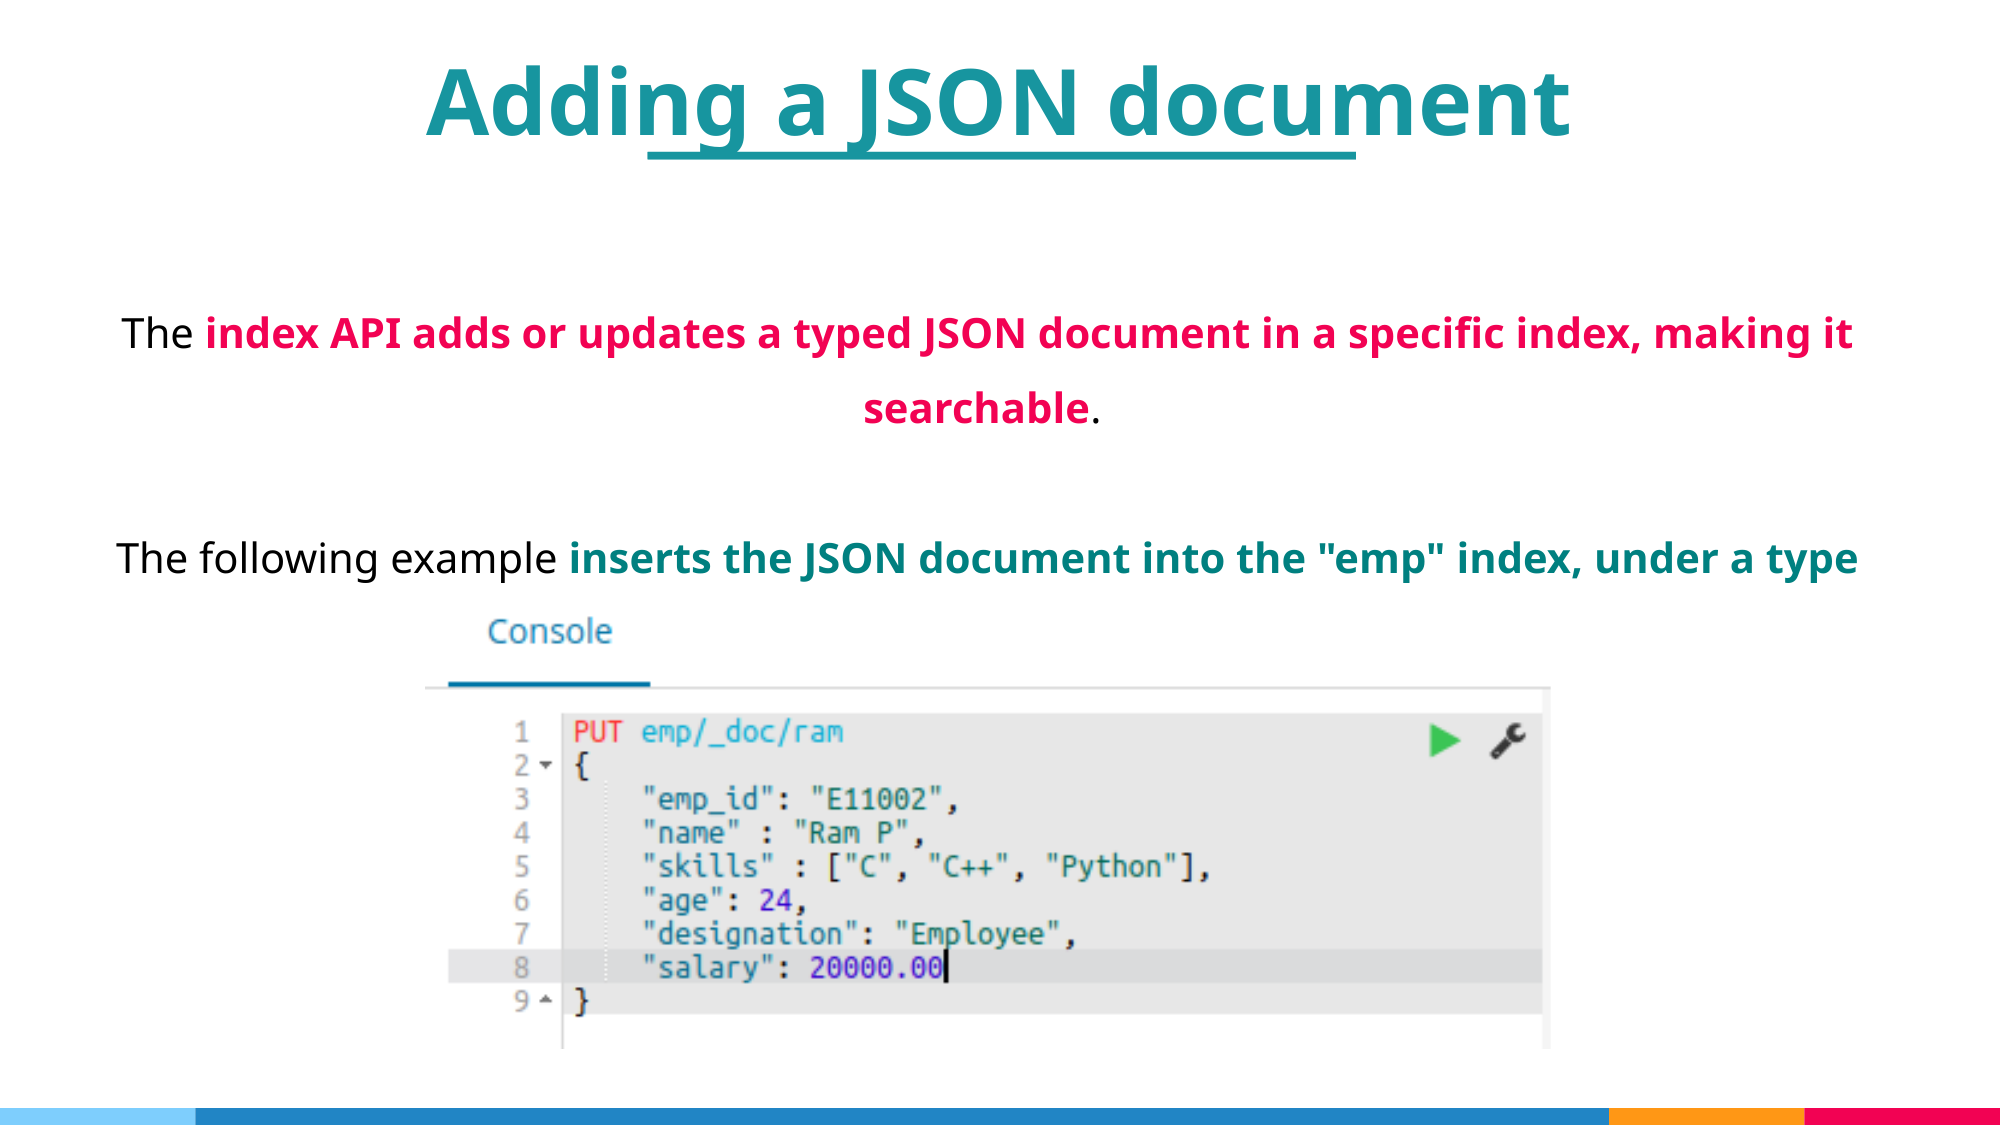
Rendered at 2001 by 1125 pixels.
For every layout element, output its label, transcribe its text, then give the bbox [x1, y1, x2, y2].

picture [424, 593, 1551, 1049]
text_box The index API adds or updates a typed JSON document in a specific index, making it searchable. The following example inserts the JSON document into the "emp" index, under a type called "_doc" with an id of “sita”. [67, 274, 1909, 568]
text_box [140, 39, 1859, 160]
